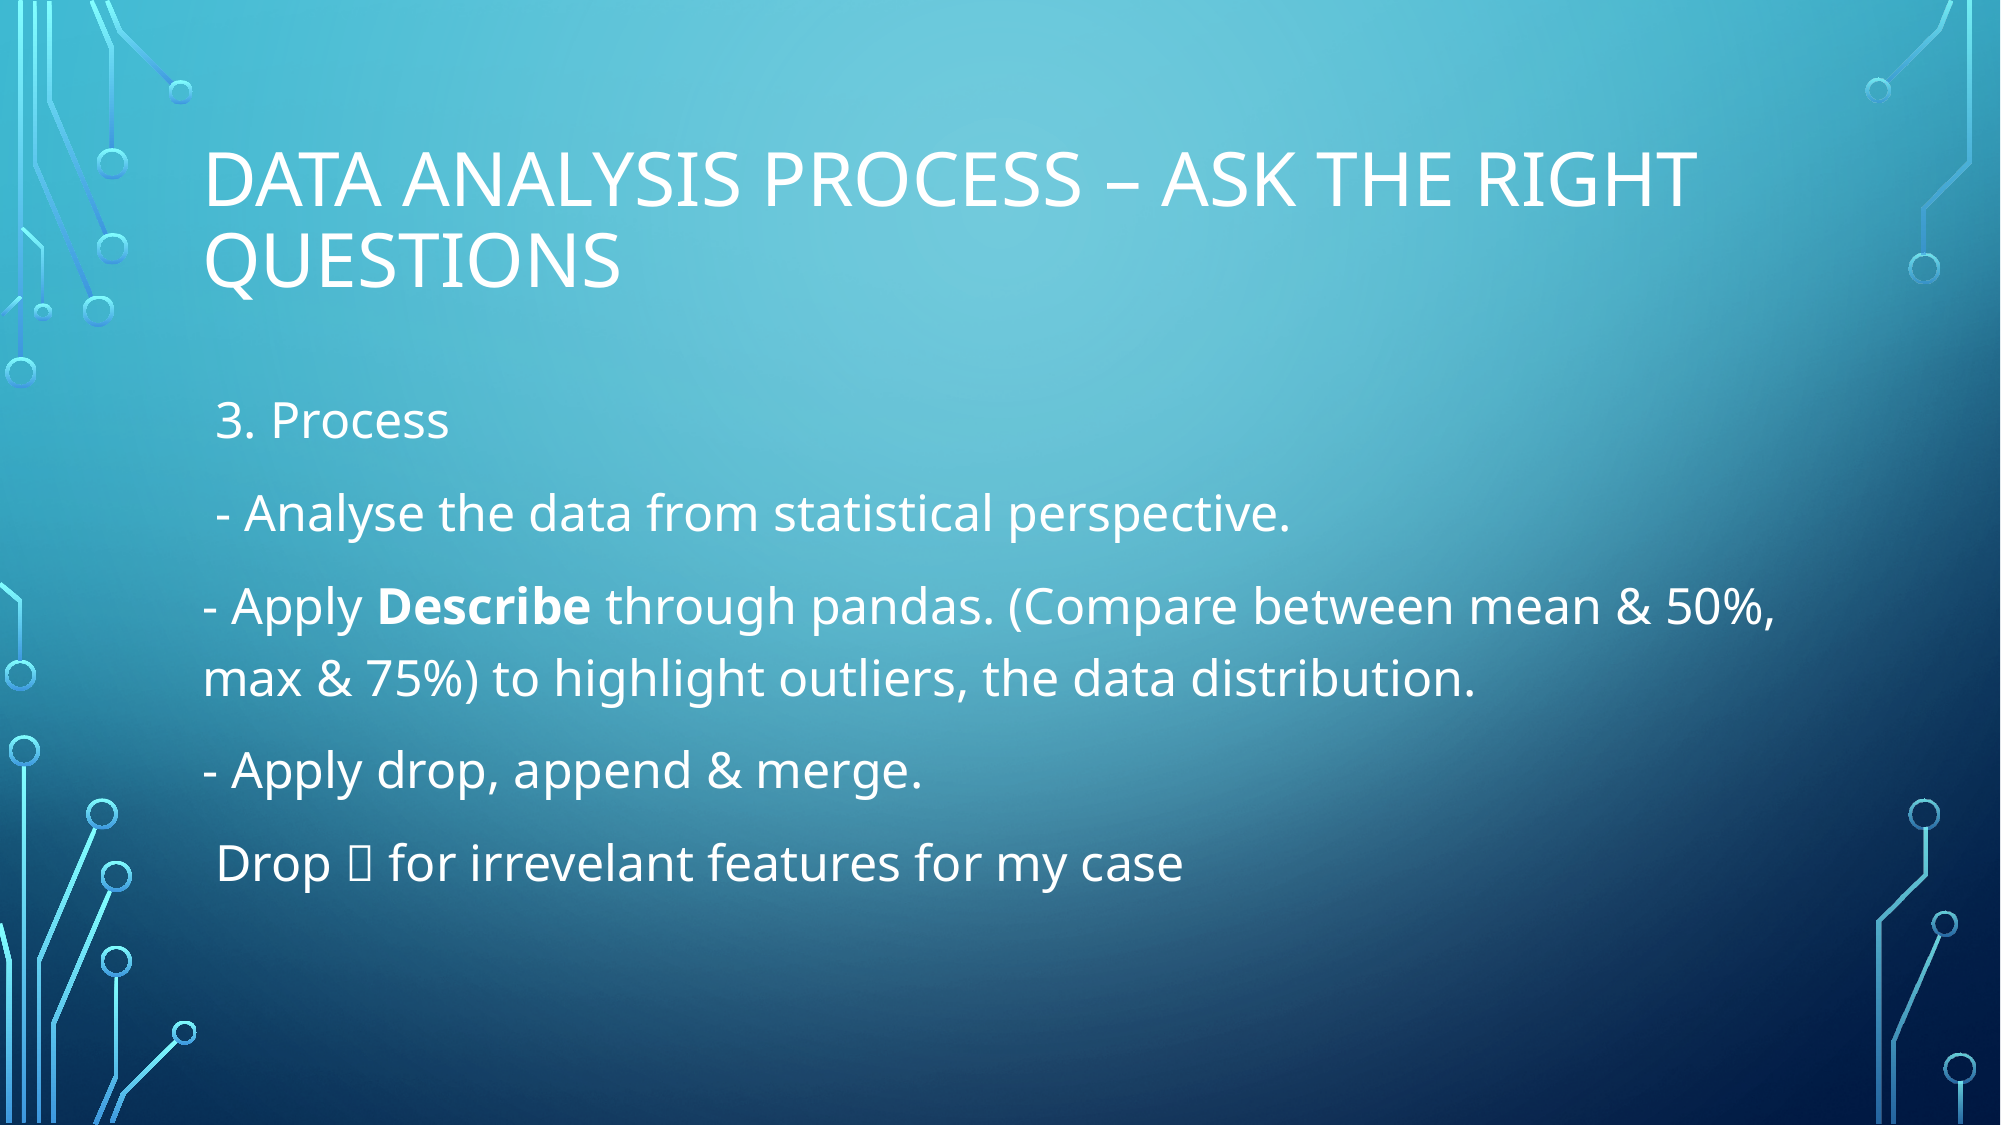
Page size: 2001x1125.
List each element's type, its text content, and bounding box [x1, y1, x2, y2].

title Data Analysis Process – Ask the right questions [187, 101, 1813, 344]
list 3. Process - Analyse the data from statistical perspective. - Apply Describe through pandas. (Compare between mean & 50%, max & 75%) to highlight outliers, the data distribution. - Apply drop, append & merge. Drop  for irrevelant features for my case [187, 369, 1813, 950]
